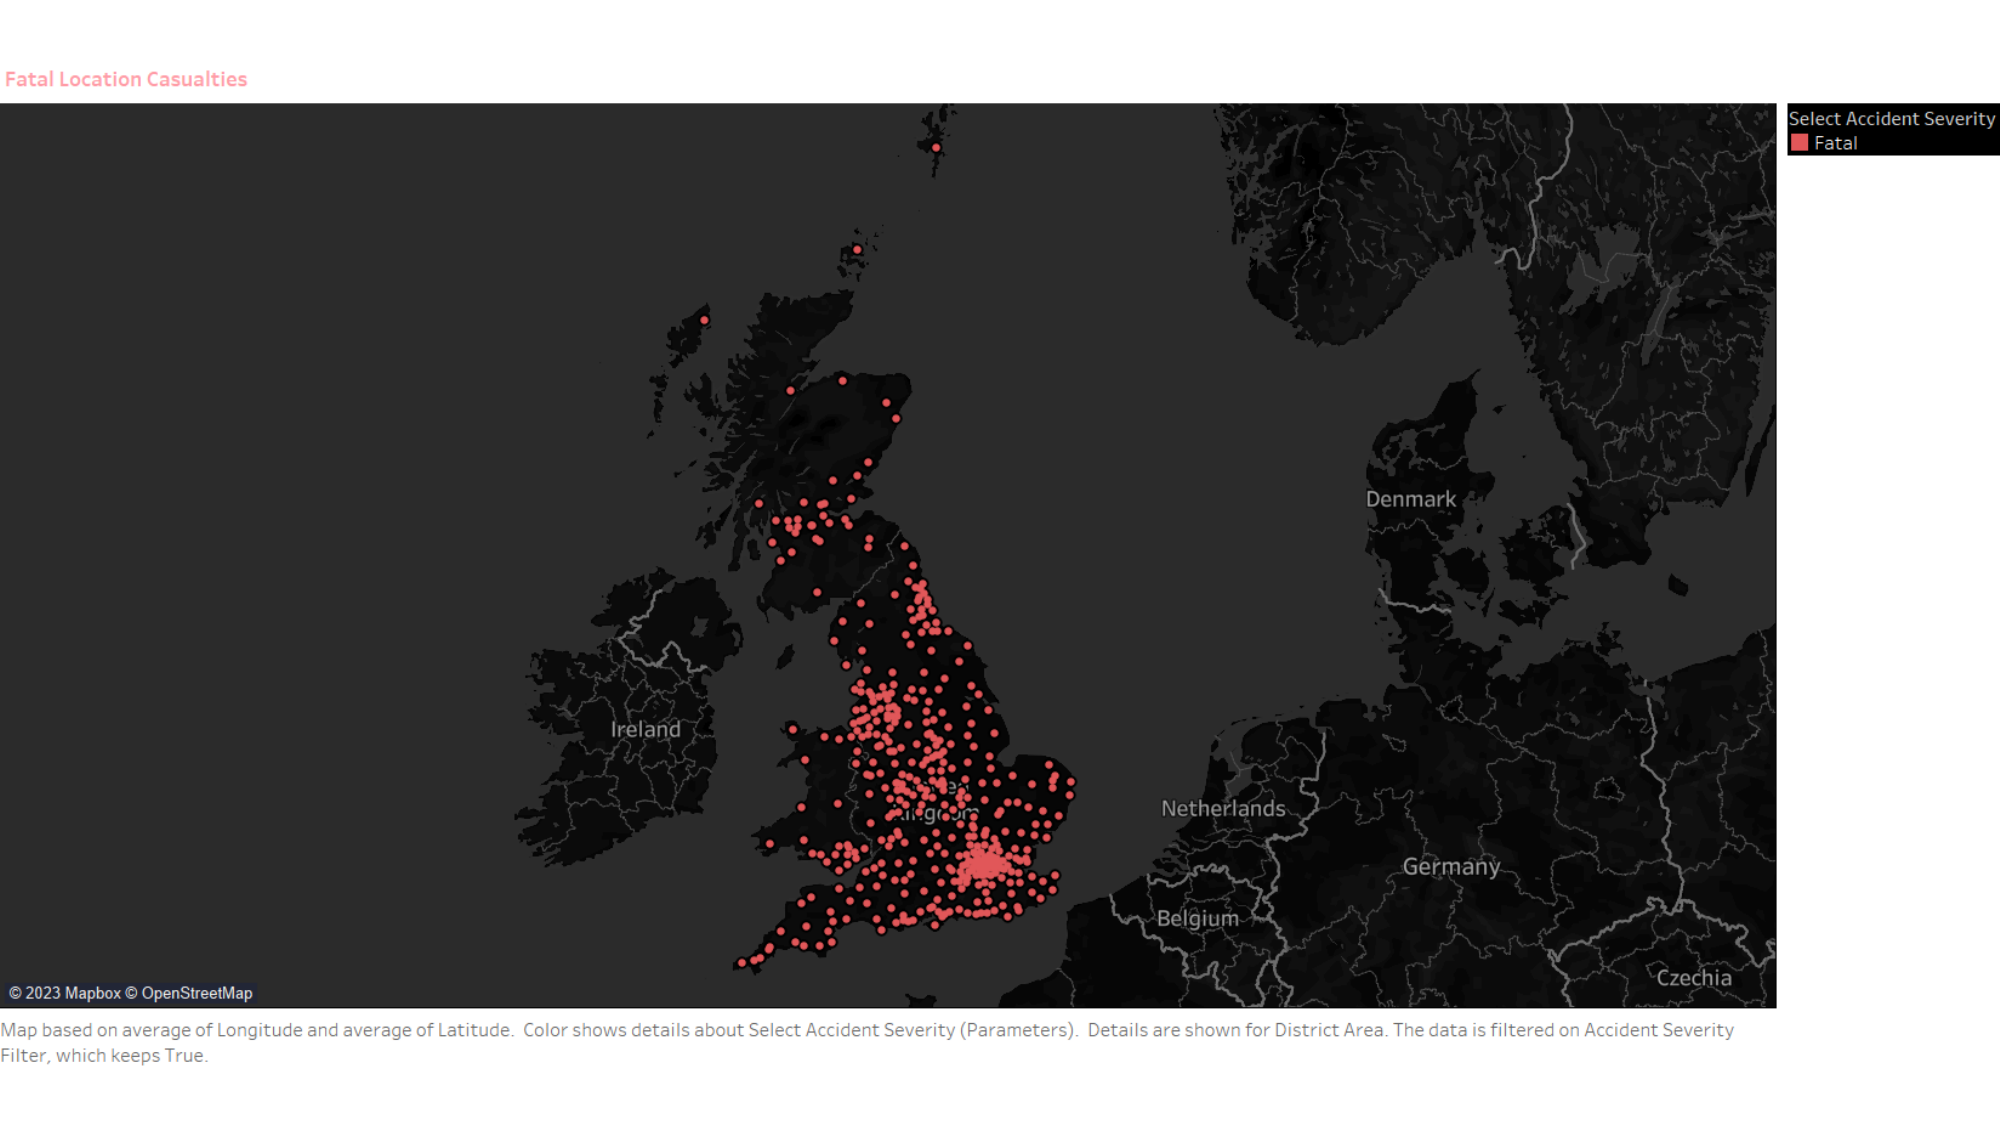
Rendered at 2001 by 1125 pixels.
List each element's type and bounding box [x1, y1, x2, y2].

picture [0, 56, 2000, 1068]
